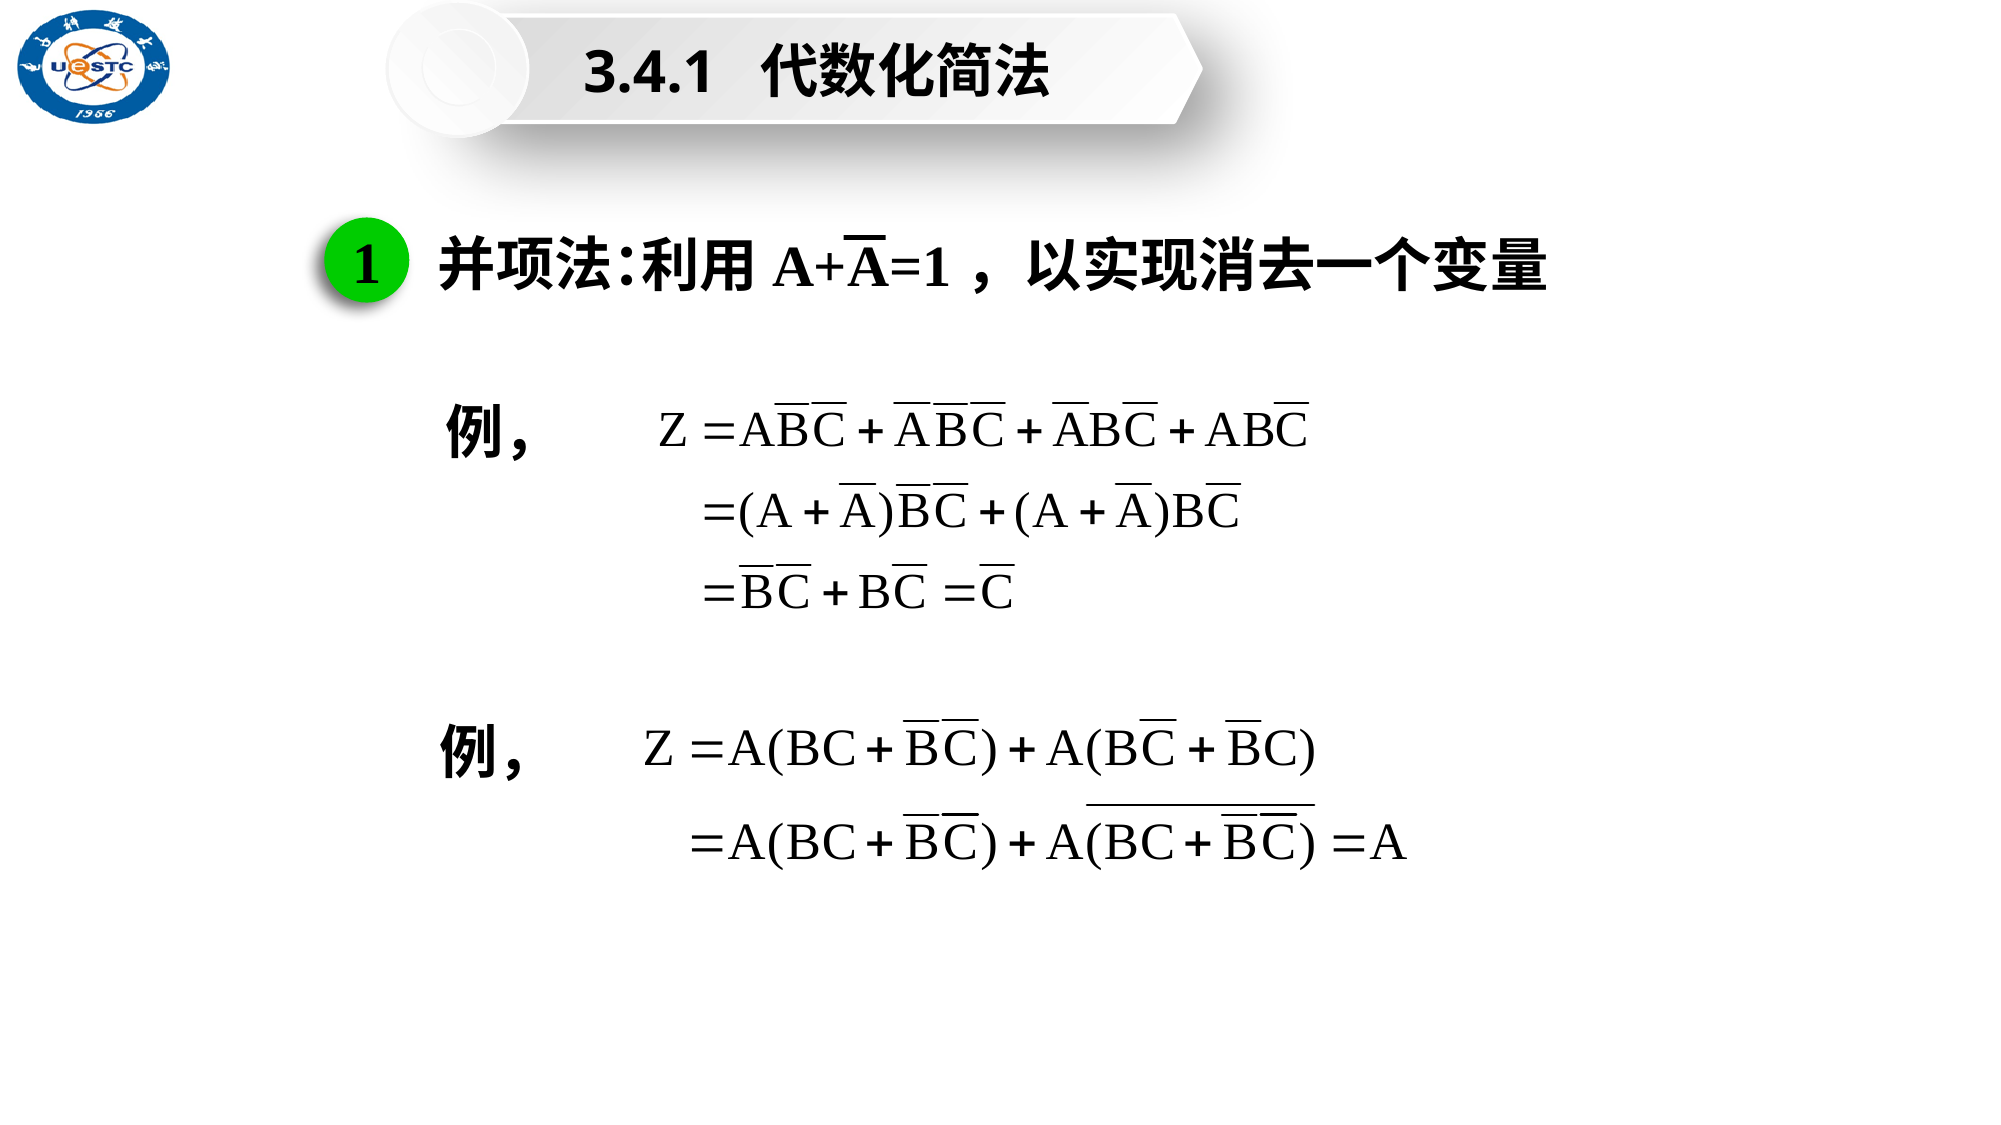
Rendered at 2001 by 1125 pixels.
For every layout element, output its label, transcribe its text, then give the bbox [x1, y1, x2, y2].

picture [8, 8, 181, 126]
text_box 并项法： [423, 219, 634, 305]
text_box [633, 220, 1557, 307]
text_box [429, 387, 1318, 620]
text_box 1 [322, 215, 412, 305]
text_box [385, 0, 1201, 138]
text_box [423, 707, 1417, 883]
